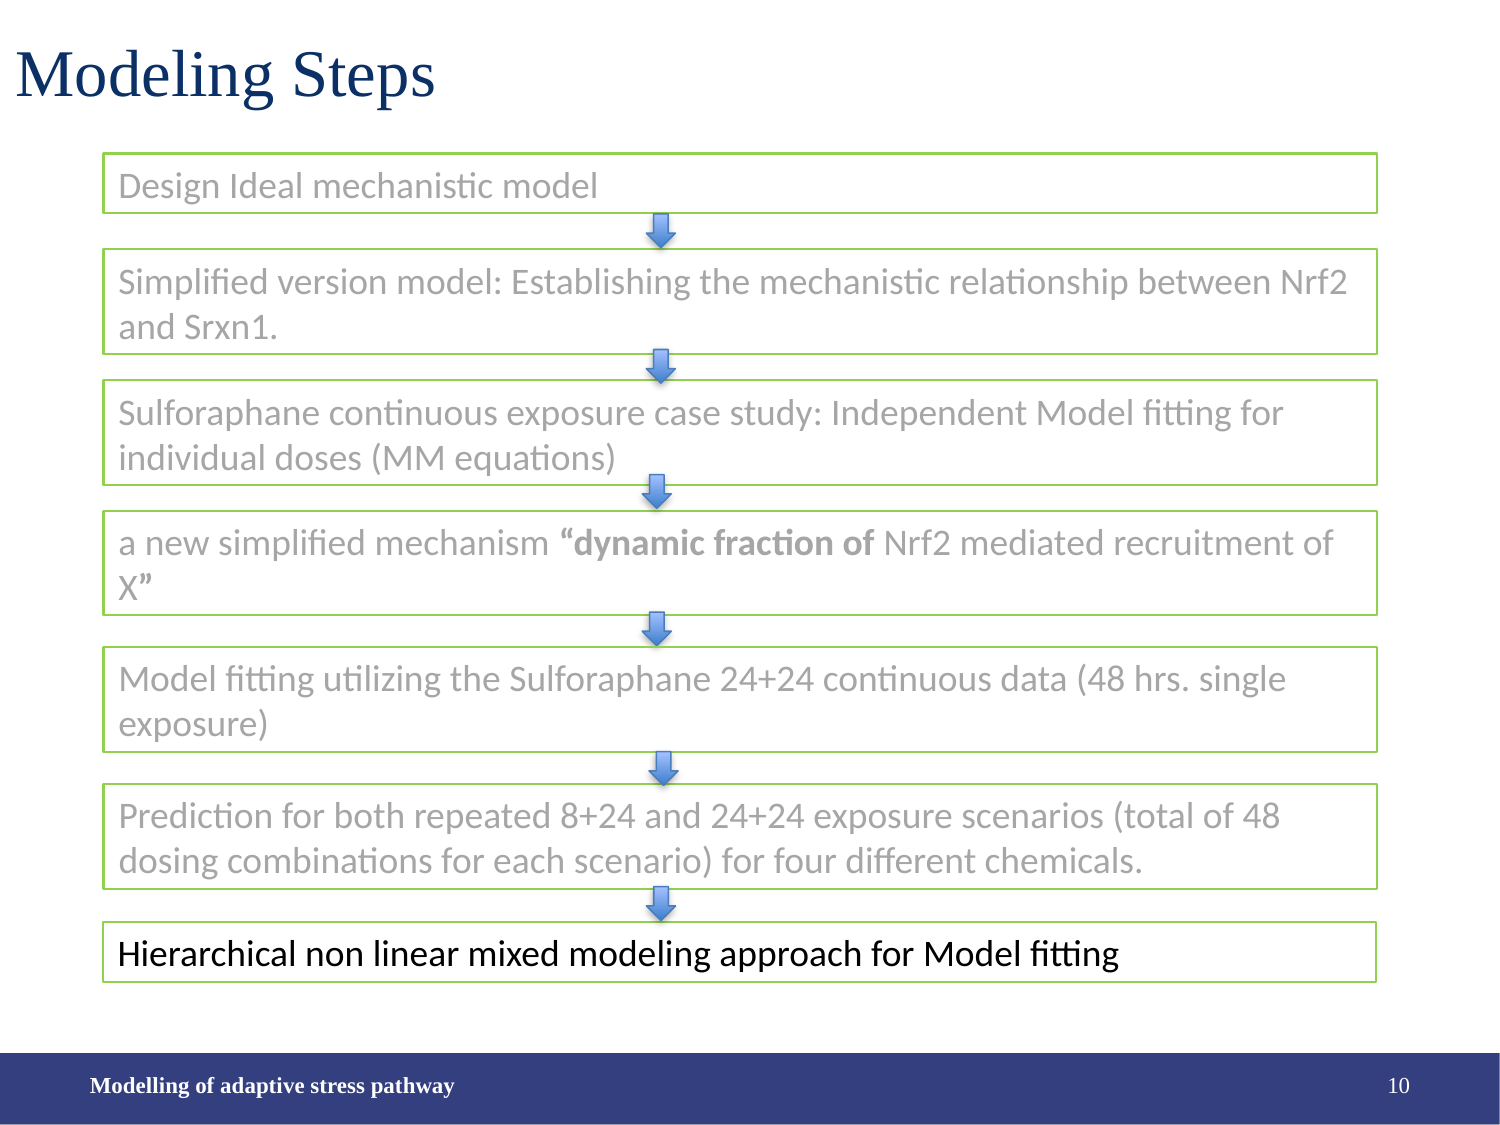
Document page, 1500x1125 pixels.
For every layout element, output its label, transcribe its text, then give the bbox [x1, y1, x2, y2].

text_box [645, 348, 677, 384]
slide_number 10 [1074, 1063, 1425, 1113]
text_box Design Ideal mechanistic model [103, 153, 1377, 214]
text_box Model fitting utilizing the Sulforaphane 24+24 continuous data (48 hrs. single exposure) [103, 647, 1377, 752]
picture [0, 1053, 1500, 1125]
footer Modelling of adaptive stress pathway [75, 1063, 949, 1113]
text_box [645, 885, 677, 921]
text_box Prediction for both repeated 8+24 and 24+24 exposure scenarios (total of 48 dosing combinations for each scenario) for four different chemicals. [103, 783, 1377, 889]
text_box Sulforaphane continuous exposure case study: Independent Model fitting for individual doses (MM equations) [103, 380, 1377, 485]
text_box [648, 750, 679, 786]
text_box Hierarchical non linear mixed modeling approach for Model fitting [102, 921, 1376, 982]
text_box [641, 611, 673, 647]
text_box a new simplified mechanism “dynamic fraction of Nrf2 mediated recruitment of X” [103, 510, 1377, 616]
text_box [645, 213, 677, 249]
title Modeling Steps [0, 0, 1351, 139]
text_box [641, 473, 673, 509]
text_box Simplified version model: Establishing the mechanistic relationship between Nrf2 and Srxn1. [103, 249, 1377, 354]
